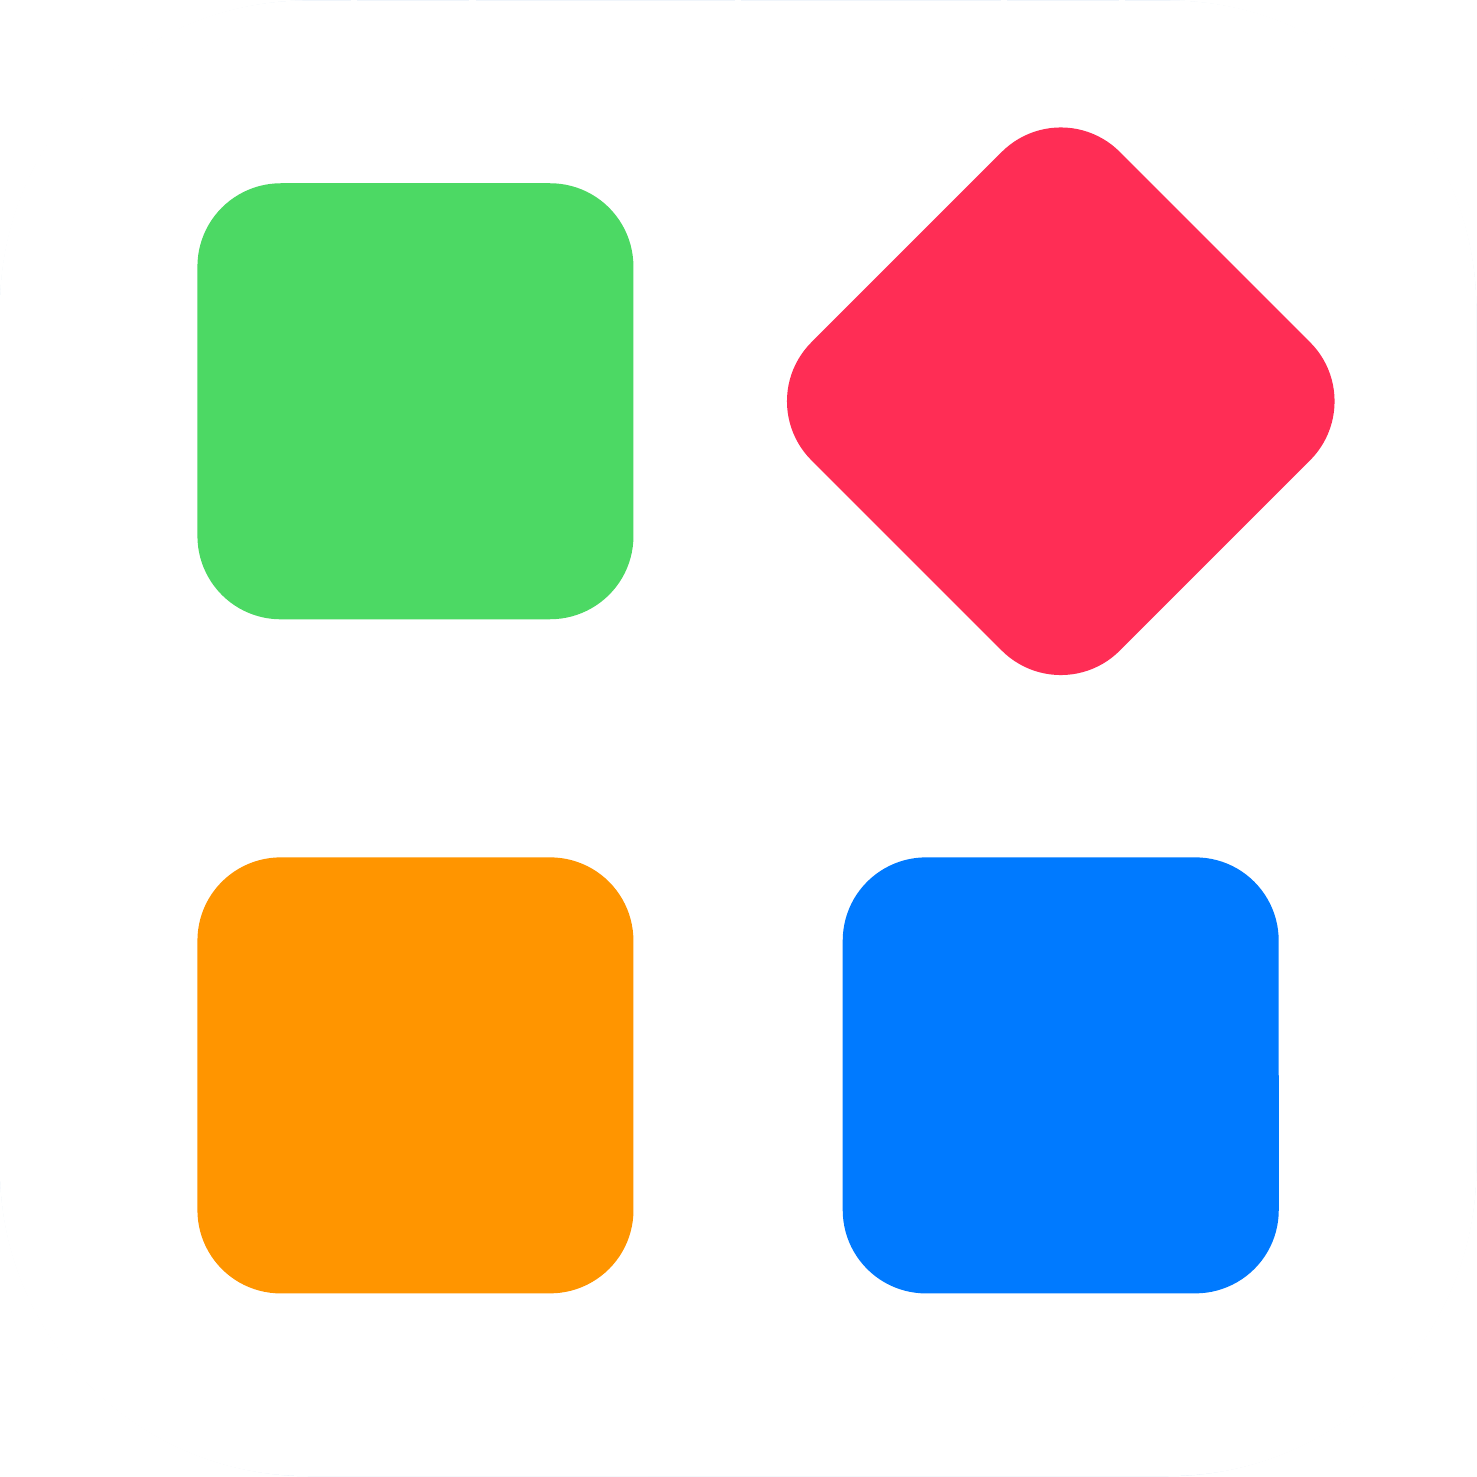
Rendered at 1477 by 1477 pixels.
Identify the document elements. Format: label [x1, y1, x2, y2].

text_box [197, 183, 1279, 1294]
text_box [0, 0, 1477, 1477]
